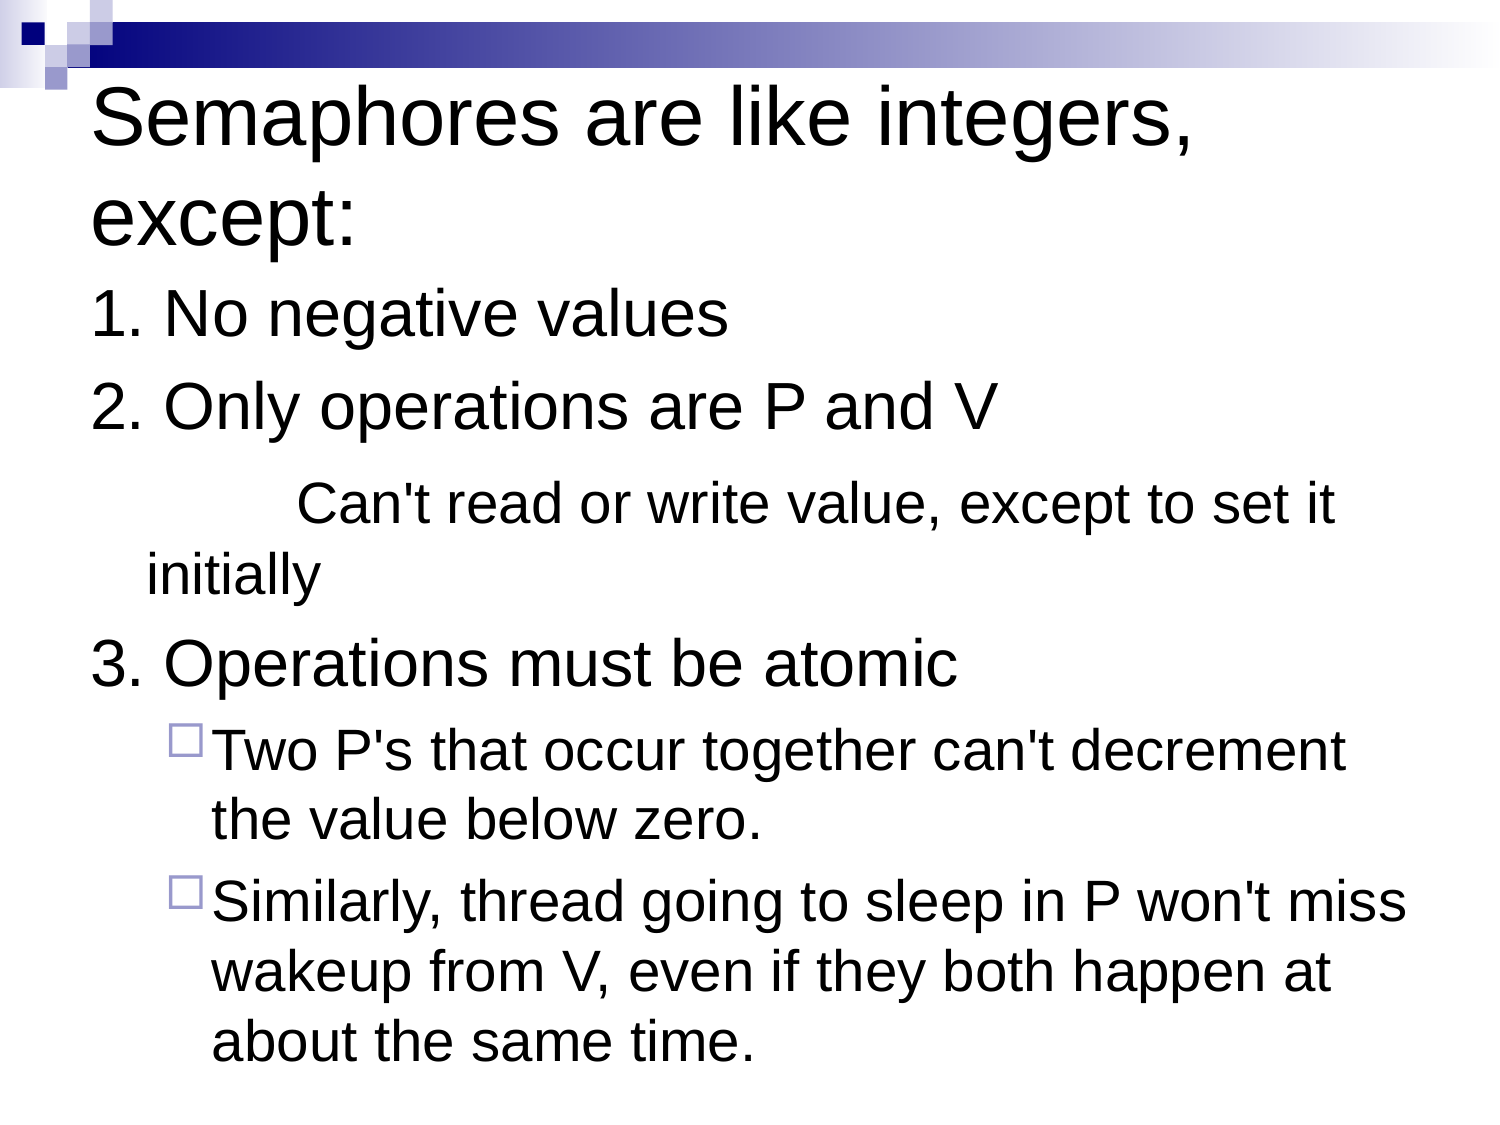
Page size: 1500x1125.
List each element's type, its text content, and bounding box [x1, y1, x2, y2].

list 1. No negative values 2. Only operations are P and V Can't read or write value, except to set it initially 3. Operations must be atomic Two P's that occur together can't decrement the value below zero. Similarly, thread going to sleep in P won't miss wakeup from V, even if they both happen at about the same time. [75, 262, 1425, 900]
title Semaphores are like integers, except: [75, 62, 1425, 262]
